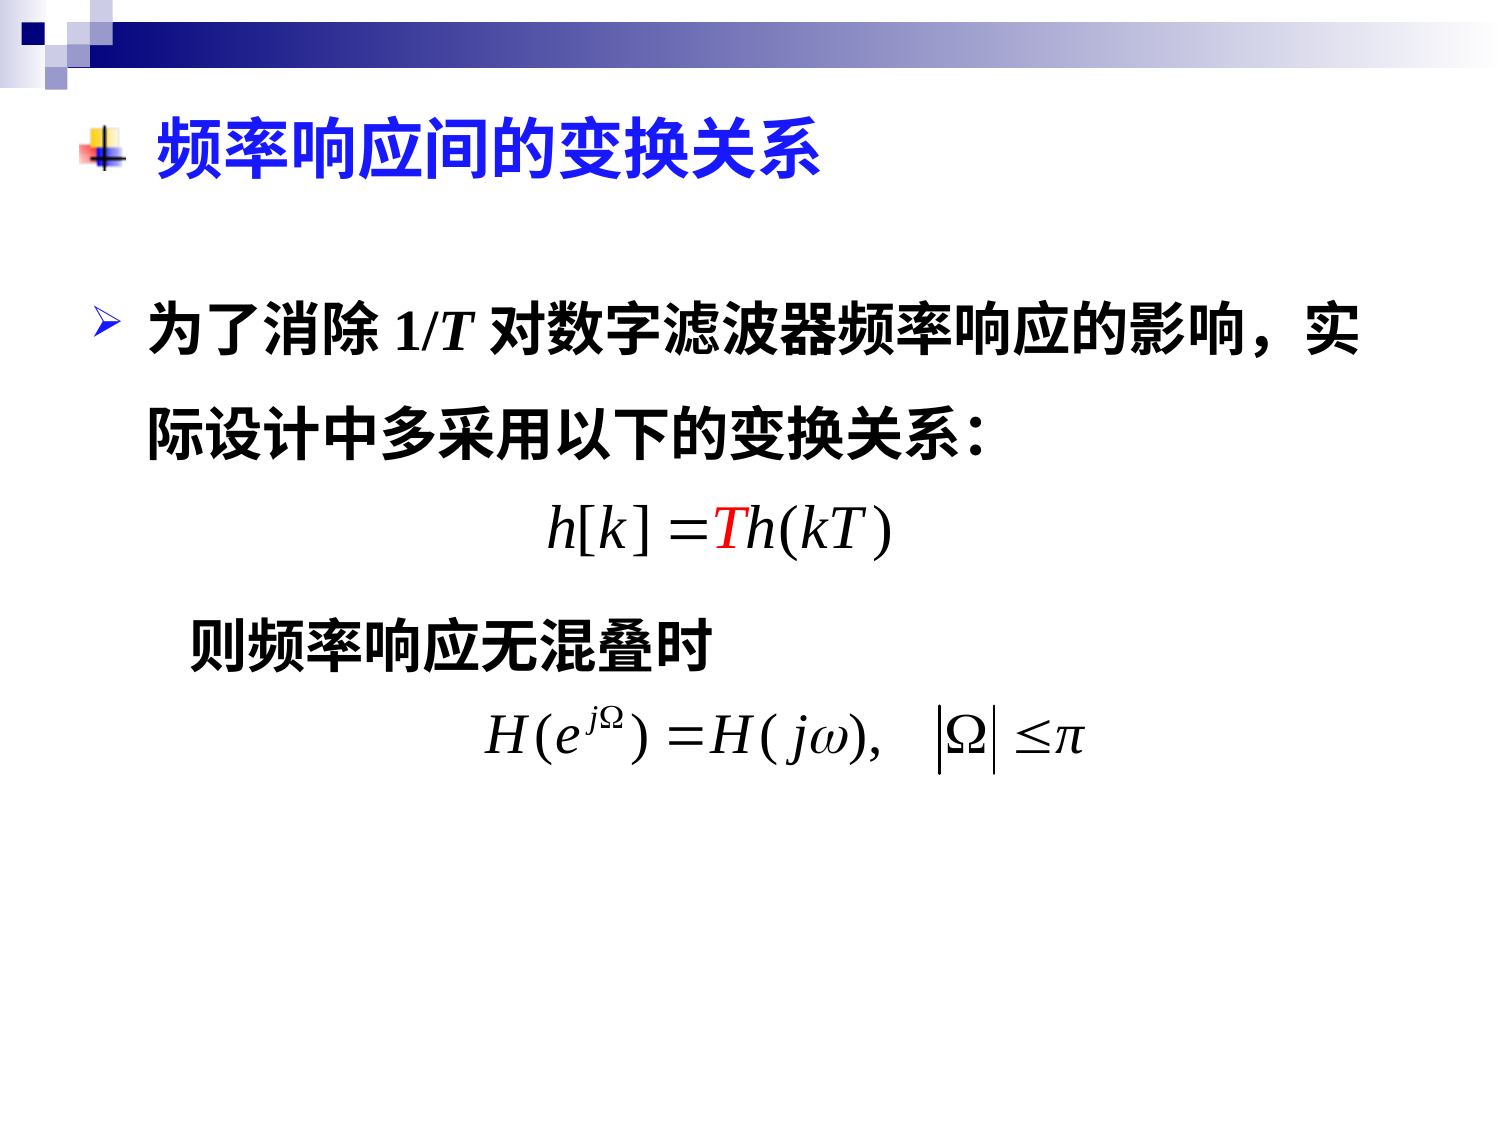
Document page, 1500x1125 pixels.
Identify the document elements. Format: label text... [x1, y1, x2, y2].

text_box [474, 691, 1098, 788]
text_box 则频率响应无混叠时 [174, 601, 813, 687]
picture [79, 123, 126, 171]
list 为了消除1/T对数字滤波器频率响应的影响，实际设计中多采用以下的变换关系： [75, 249, 1425, 888]
text_box 频率响应间的变换关系 [64, 99, 1365, 195]
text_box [537, 491, 906, 576]
